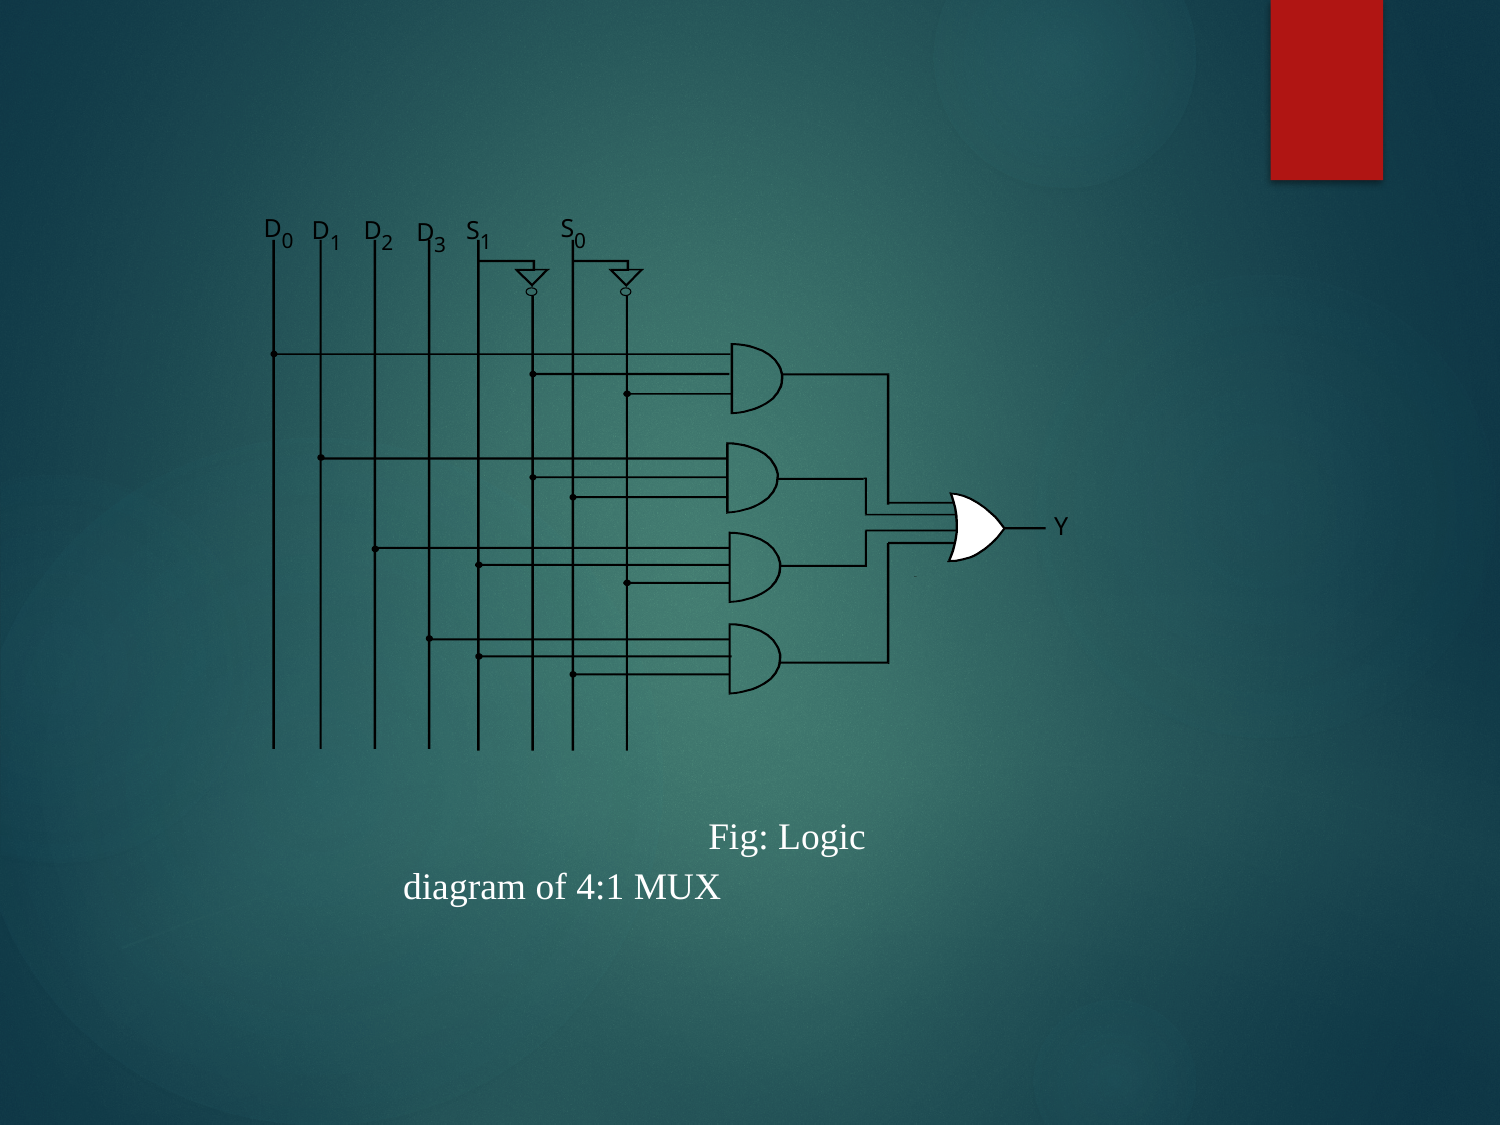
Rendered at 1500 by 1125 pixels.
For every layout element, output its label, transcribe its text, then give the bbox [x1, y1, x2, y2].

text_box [262, 212, 1076, 753]
text_box Fig: Logic diagram of 4:1 MUX [157, 798, 908, 977]
